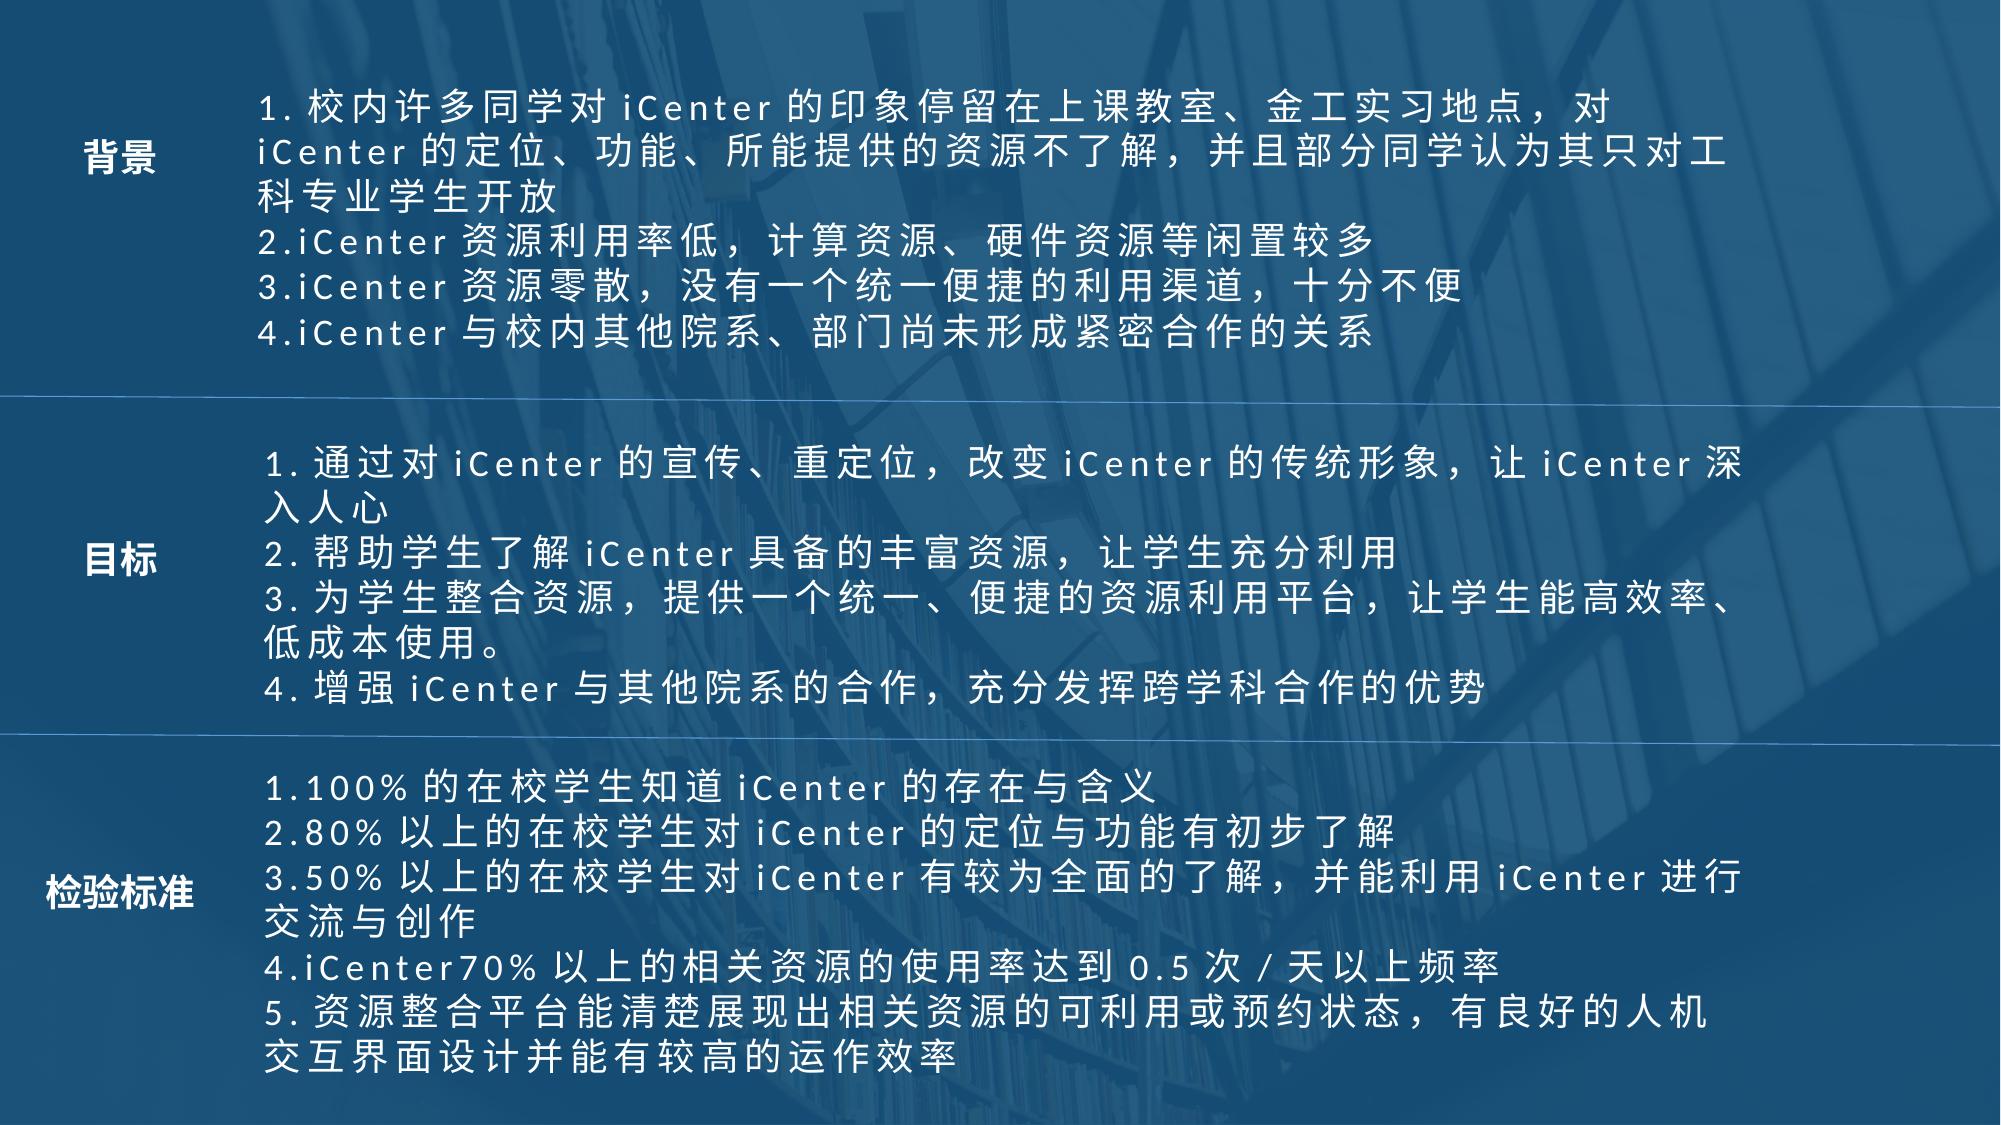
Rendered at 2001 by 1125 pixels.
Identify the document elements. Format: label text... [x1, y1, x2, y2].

text_box 1.100%的在校学生知道iCenter的存在与含义 2.80%以上的在校学生对iCenter的定位与功能有初步了解 3.50%以上的在校学生对iCenter有较为全面的了解，并能利用iCenter进行交流与创作 4.iCenter70%以上的相关资源的使用率达到0.5次/天以上频率 5.资源整合平台能清楚展现出相关资源的可利用或预约状态，有良好的人机交互界面设计并能有较高的运作效率 [249, 755, 1769, 1086]
text_box 目标 [67, 528, 173, 589]
text_box 1.通过对iCenter的宣传、重定位，改变iCenter的传统形象，让iCenter深入人心 2.帮助学生了解iCenter具备的丰富资源，让学生充分利用 3.为学生整合资源，提供一个统一、便捷的资源利用平台，让学生能高效率、低成本使用。 4.增强iCenter与其他院系的合作，充分发挥跨学科合作的优势 [249, 431, 1769, 717]
text_box 1.校内许多同学对iCenter的印象停留在上课教室、金工实习地点，对iCenter的定位、功能、所能提供的资源不了解，并且部分同学认为其只对工科专业学生开放 2.iCenter资源利用率低，计算资源、硬件资源等闲置较多 3.iCenter资源零散，没有一个统一便捷的利用渠道，十分不便 4.iCenter与校内其他院系、部门尚未形成紧密合作的关系 [242, 75, 1763, 396]
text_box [0, 396, 2000, 408]
text_box 检验标准 [30, 861, 211, 922]
text_box 背景 [67, 126, 173, 187]
picture [0, 0, 2001, 1125]
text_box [0, 734, 2000, 746]
